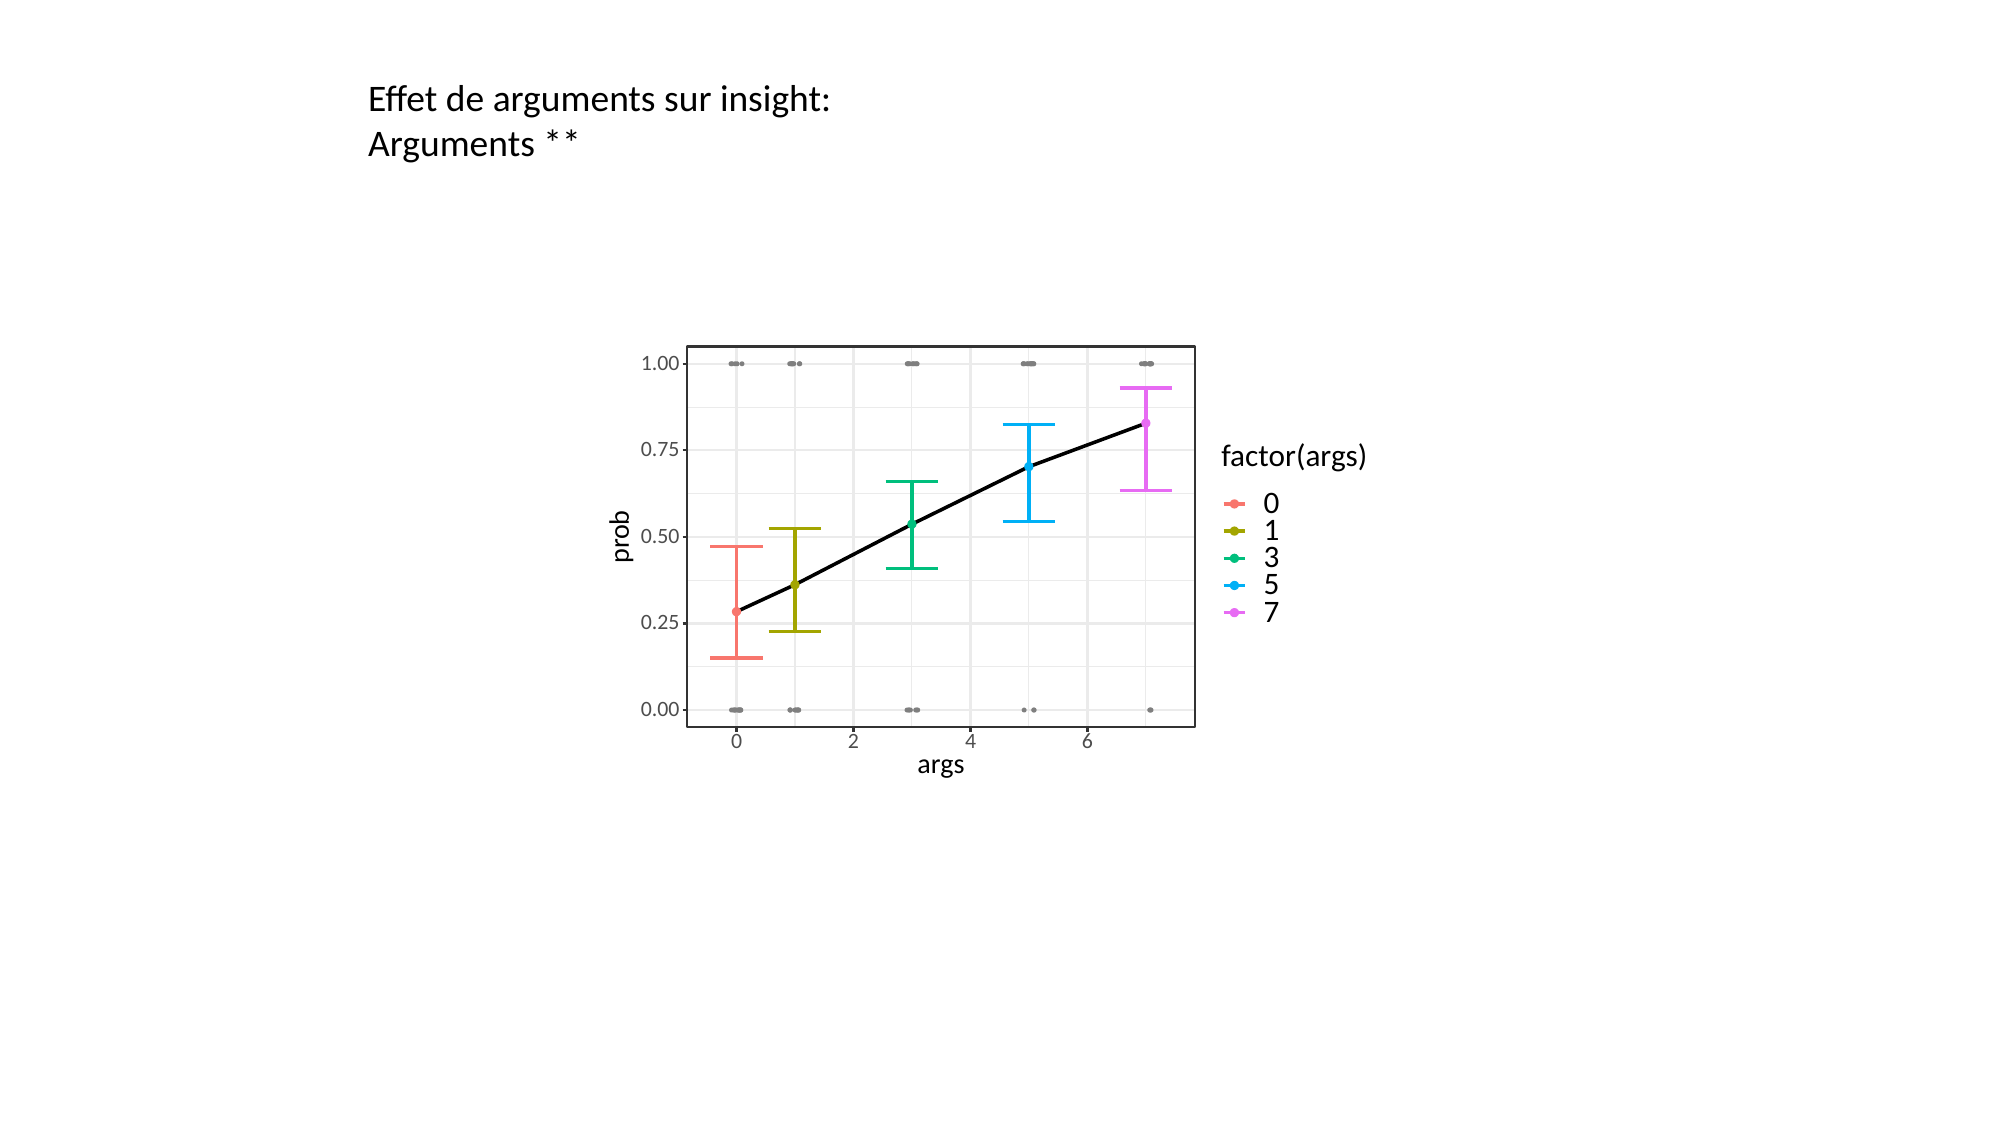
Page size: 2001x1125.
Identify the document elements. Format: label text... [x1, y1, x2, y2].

text_box Effet de arguments sur insight: Arguments ** [353, 66, 847, 172]
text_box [606, 337, 1394, 787]
